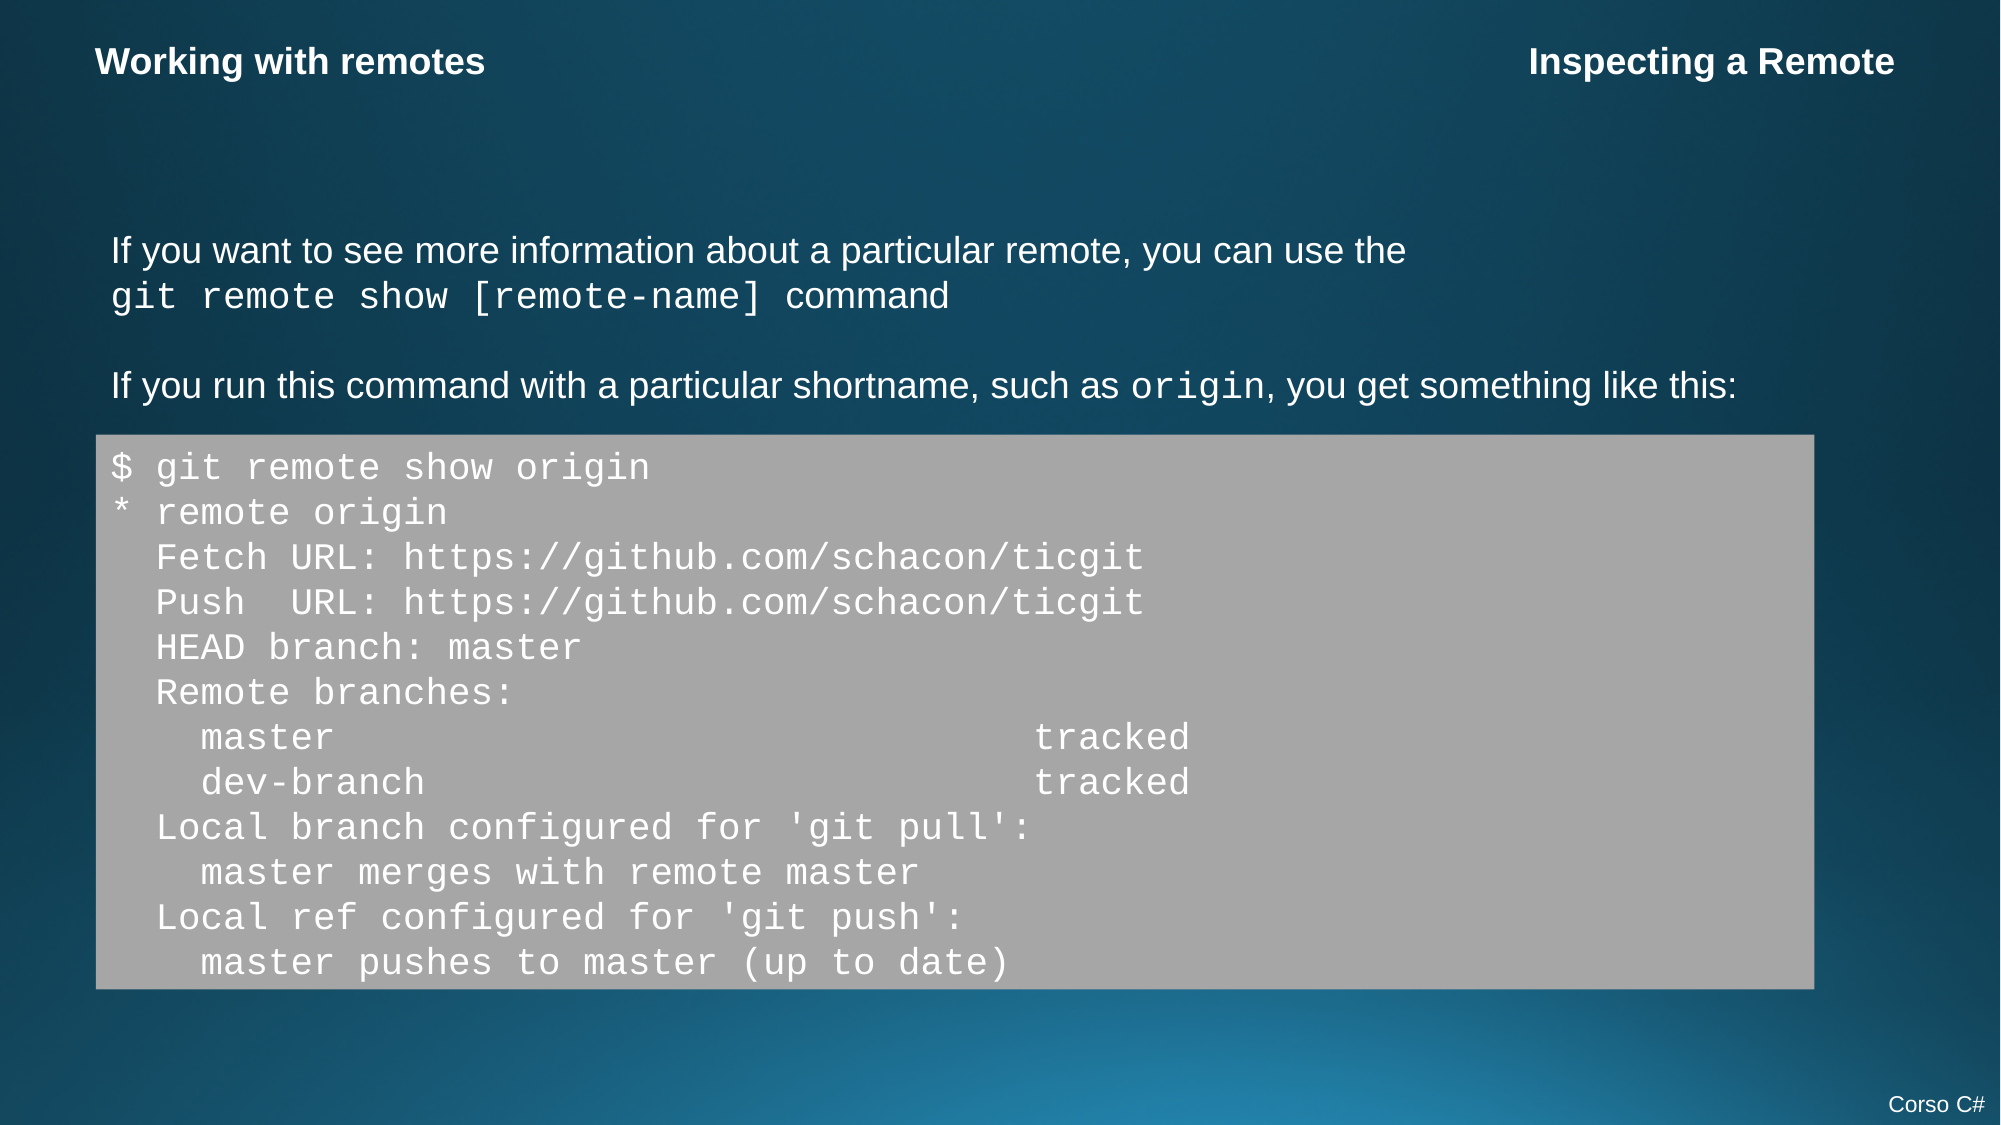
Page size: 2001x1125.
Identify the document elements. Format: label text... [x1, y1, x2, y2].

text_box $ git remote show origin * remote origin Fetch URL: https://github.com/schacon/ticgit Push URL: https://github.com/schacon/ticgit HEAD branch: master Remote branches: master tracked dev-branch tracked Local branch configured for 'git pull': master merges with remote master Local ref configured for 'git push': master pushes to master (up to date) [95, 434, 1815, 990]
text_box Working with remotes [79, 29, 501, 89]
picture [0, 0, 2001, 1125]
text_box Inspecting a Remote [979, 29, 1911, 89]
text_box If you want to see more information about a particular remote, you can use the git remote show [remote-name] command If you run this command with a particular shortname, such as origin, you get something like this: [95, 218, 1815, 413]
text_box Corso C# [0, 1082, 2000, 1125]
